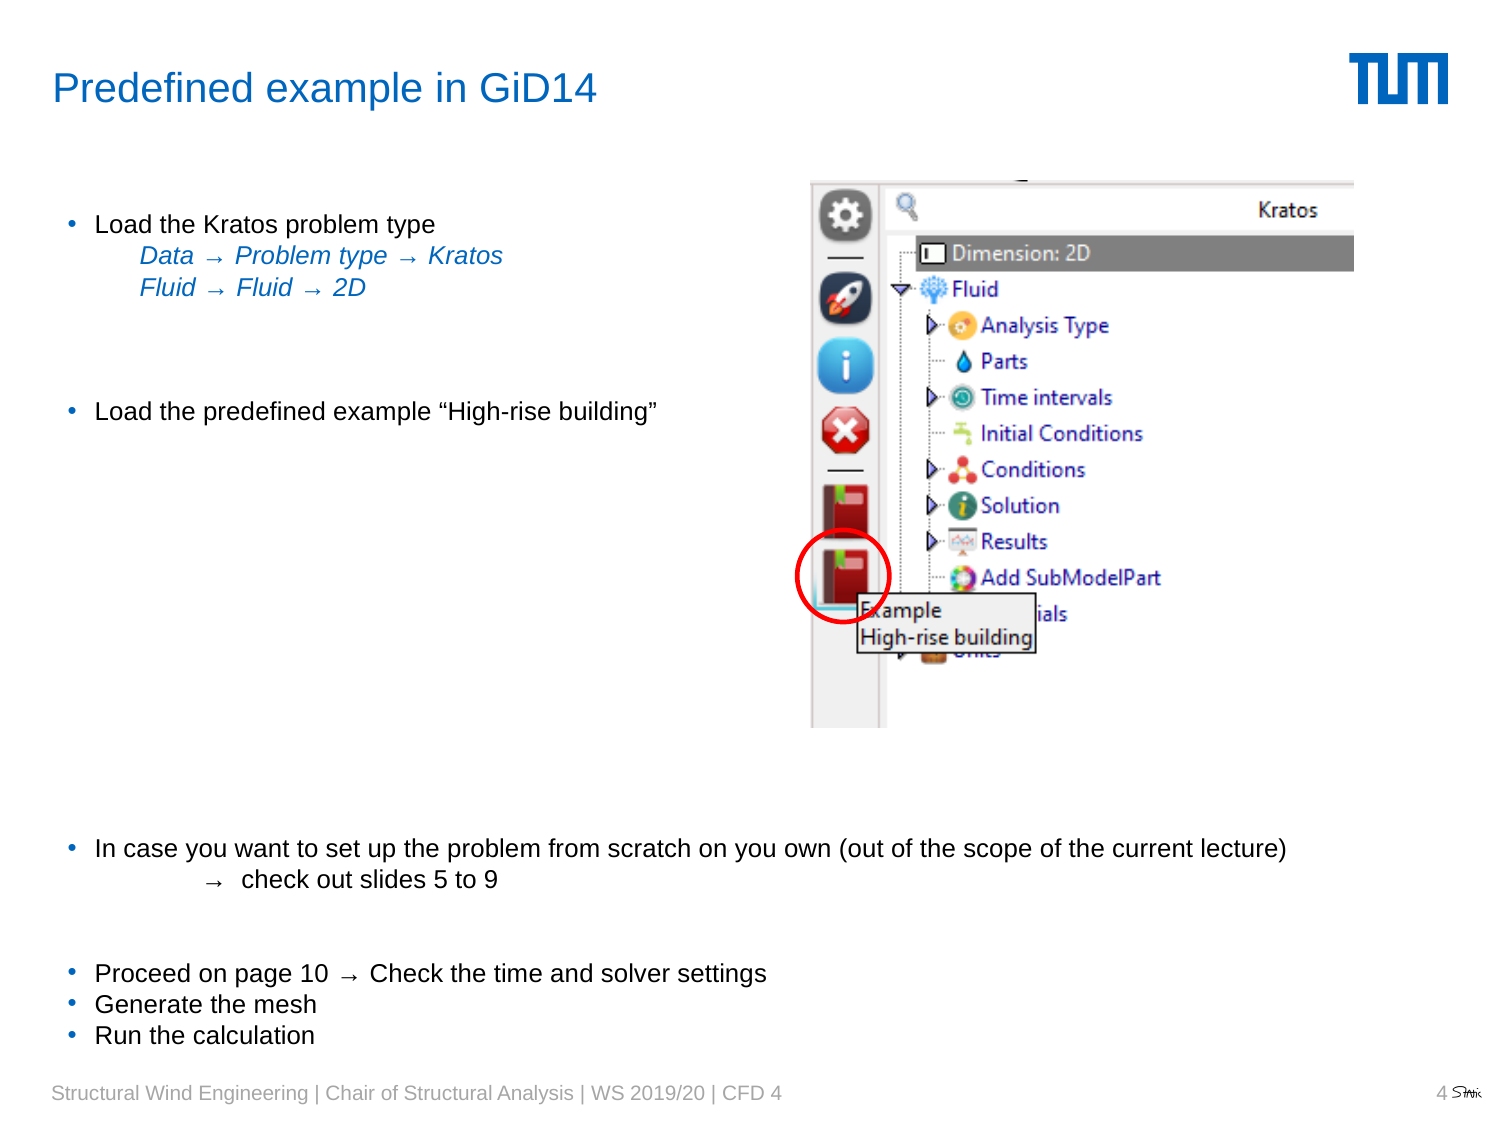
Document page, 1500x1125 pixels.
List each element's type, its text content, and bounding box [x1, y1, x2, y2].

picture [1452, 1086, 1482, 1098]
text_box Load the Kratos problem type Data → Problem type → Kratos Fluid → Fluid → 2D Load the predefined example “High-rise building” In case you want to set up the problem from scratch on you own (out of the scope of the current lecture) → check out slides 5 to 9 Proceed on page 10 → Check the time and solver settings Generate the mesh Run the calculation [51, 119, 1448, 1062]
slide_number 4 [1111, 1061, 1448, 1122]
text_box [795, 548, 804, 604]
picture [809, 180, 1355, 729]
title Predefined example in GiD14 [52, 44, 1449, 105]
